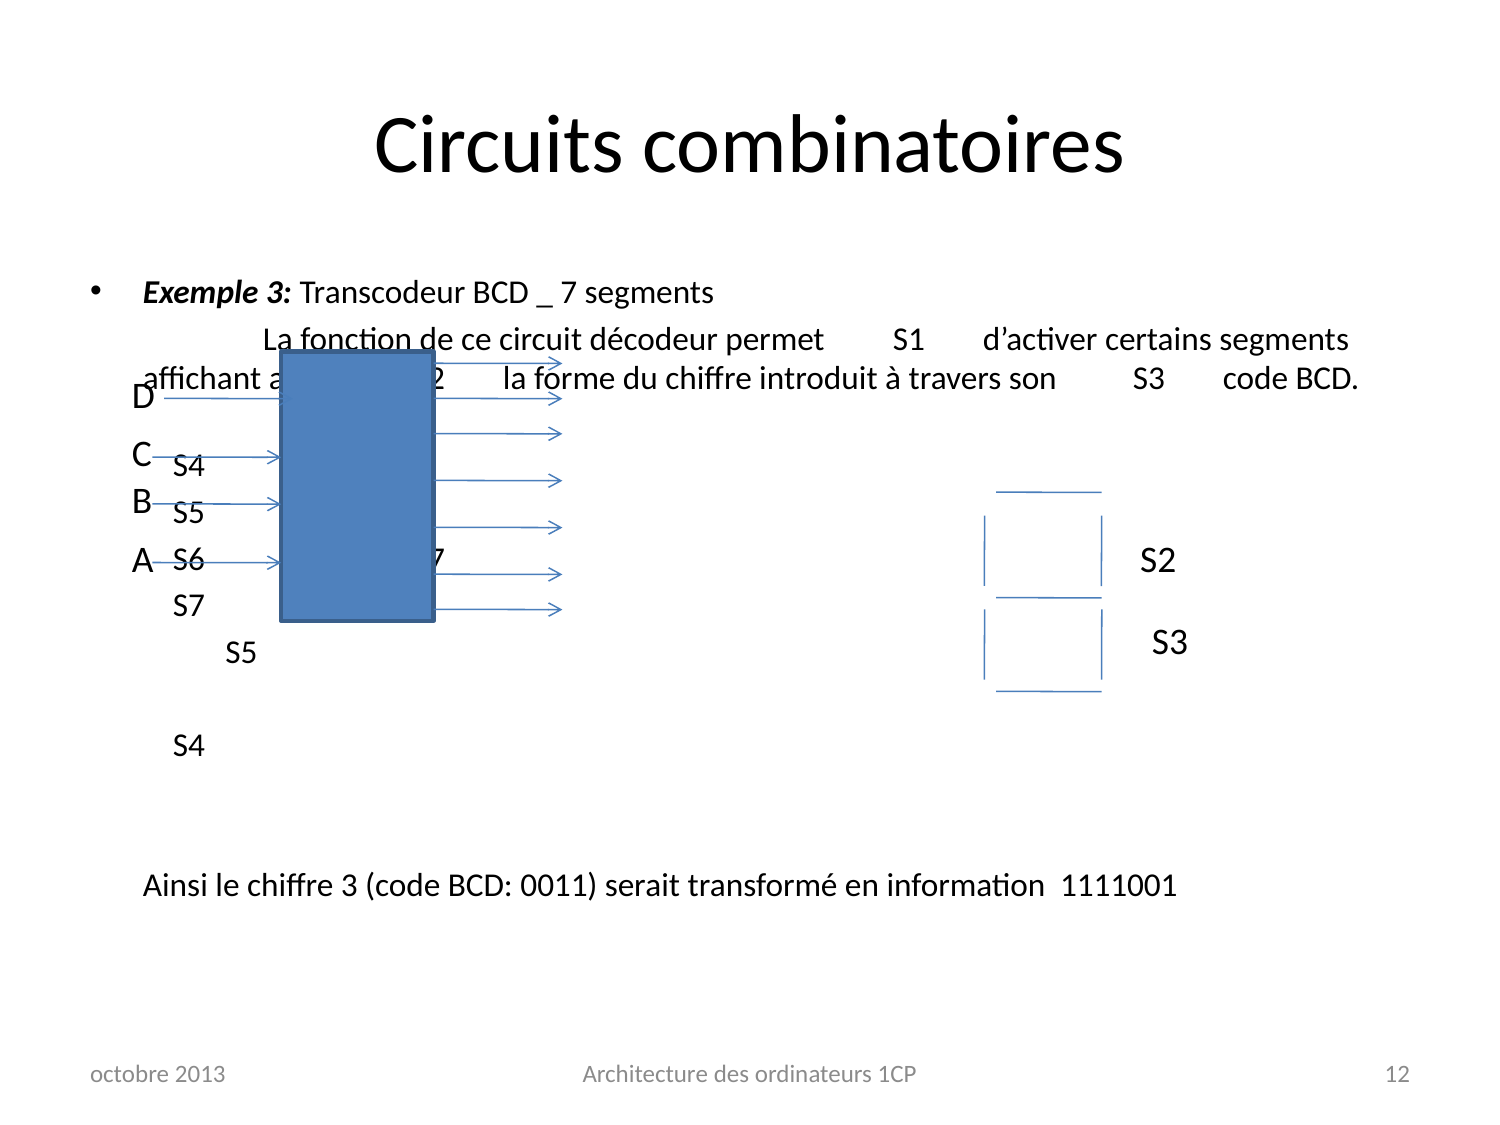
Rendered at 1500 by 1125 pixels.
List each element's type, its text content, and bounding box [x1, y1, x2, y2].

title Circuits combinatoires [75, 45, 1425, 233]
text_box B [117, 468, 176, 527]
text_box D [117, 363, 176, 421]
slide_number octobre 2013 [75, 1042, 425, 1103]
text_box A [117, 527, 176, 588]
text_box S2 [1125, 527, 1192, 588]
text_box [279, 349, 436, 623]
text_box C [117, 421, 176, 468]
text_box S3 [1137, 609, 1204, 670]
slide_number 12 [1074, 1042, 1425, 1103]
list Exemple 3: Transcodeur BCD _ 7 segments La fonction de ce circuit décodeur permet S1 d’activer certains segments affichant ainsi S2 la forme du chiffre introduit à travers son S3 code BCD. S4 S1 S5 S6 S6 S7 S7 S5 S4 Ainsi le chiffre 3 (code BCD: 0011) serait transformé en information 1111001 [75, 262, 1425, 1005]
footer Architecture des ordinateurs 1CP [512, 1042, 988, 1103]
